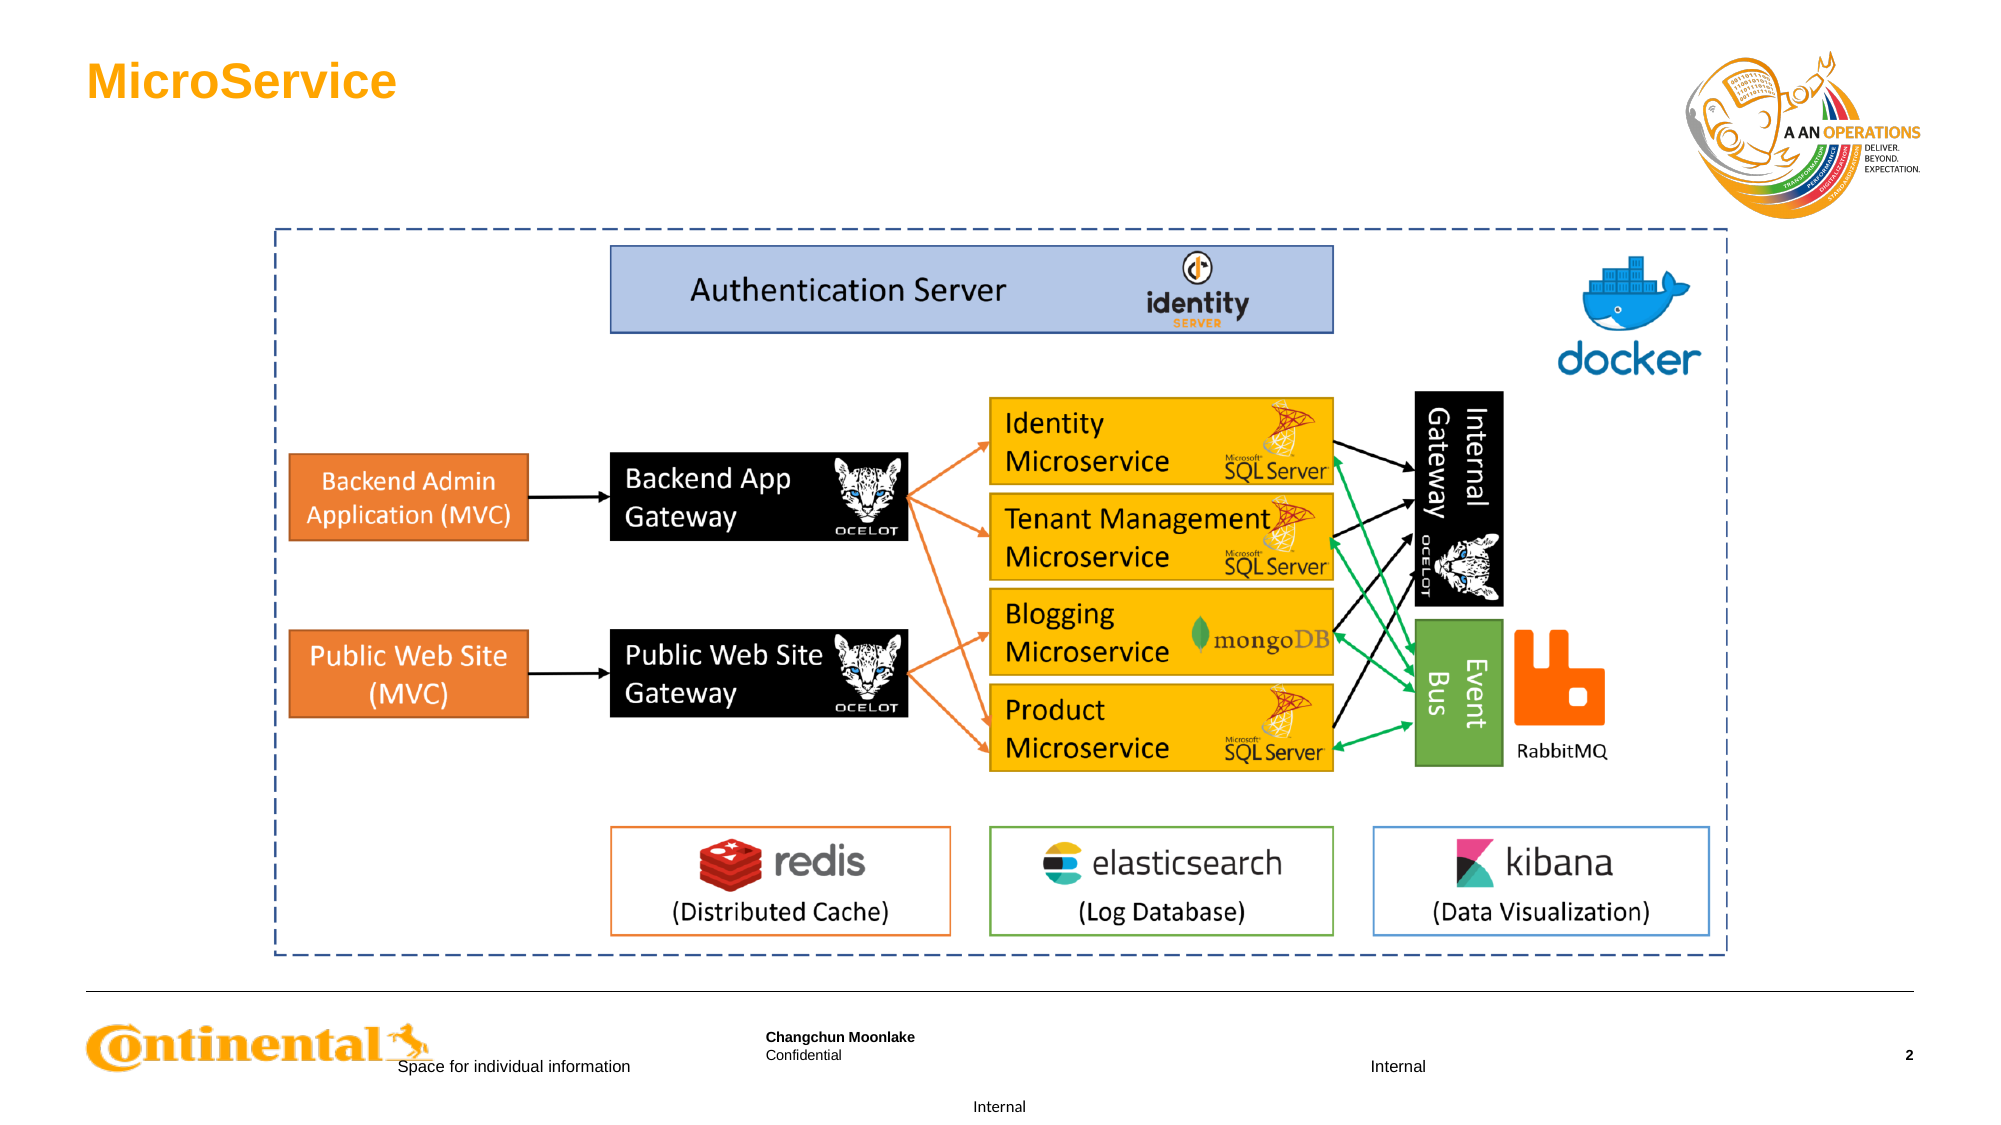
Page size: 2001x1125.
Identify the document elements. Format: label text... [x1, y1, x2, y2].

picture [1671, 46, 1935, 229]
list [265, 219, 1734, 965]
slide_number 2 [1834, 1045, 1914, 1071]
title MicroService [86, 48, 1914, 167]
